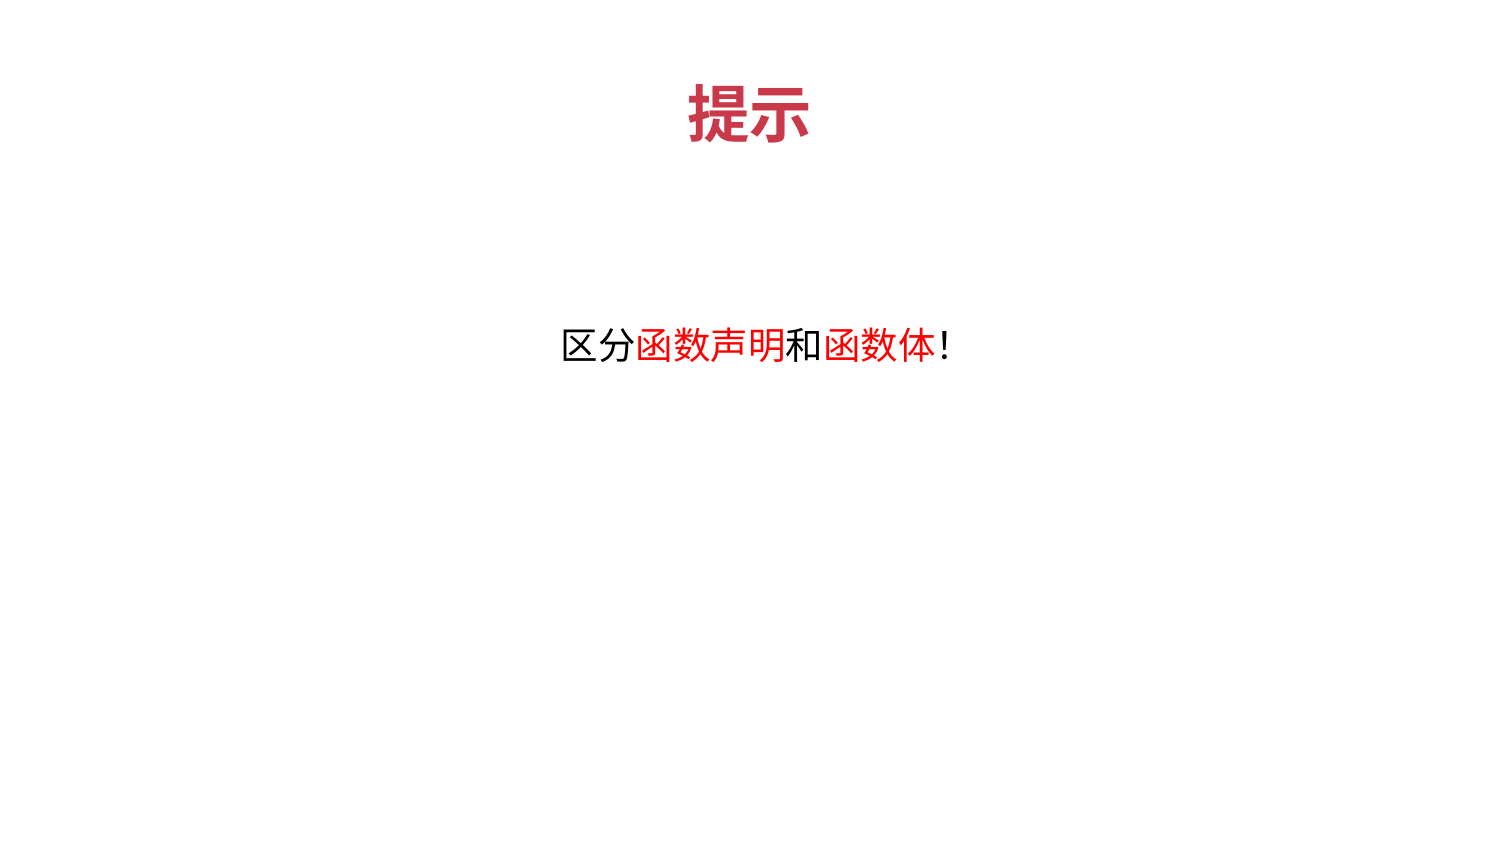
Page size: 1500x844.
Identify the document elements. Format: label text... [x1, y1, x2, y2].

text_box 提示 [672, 67, 828, 158]
text_box 区分函数声明和函数体！ [501, 280, 1500, 364]
